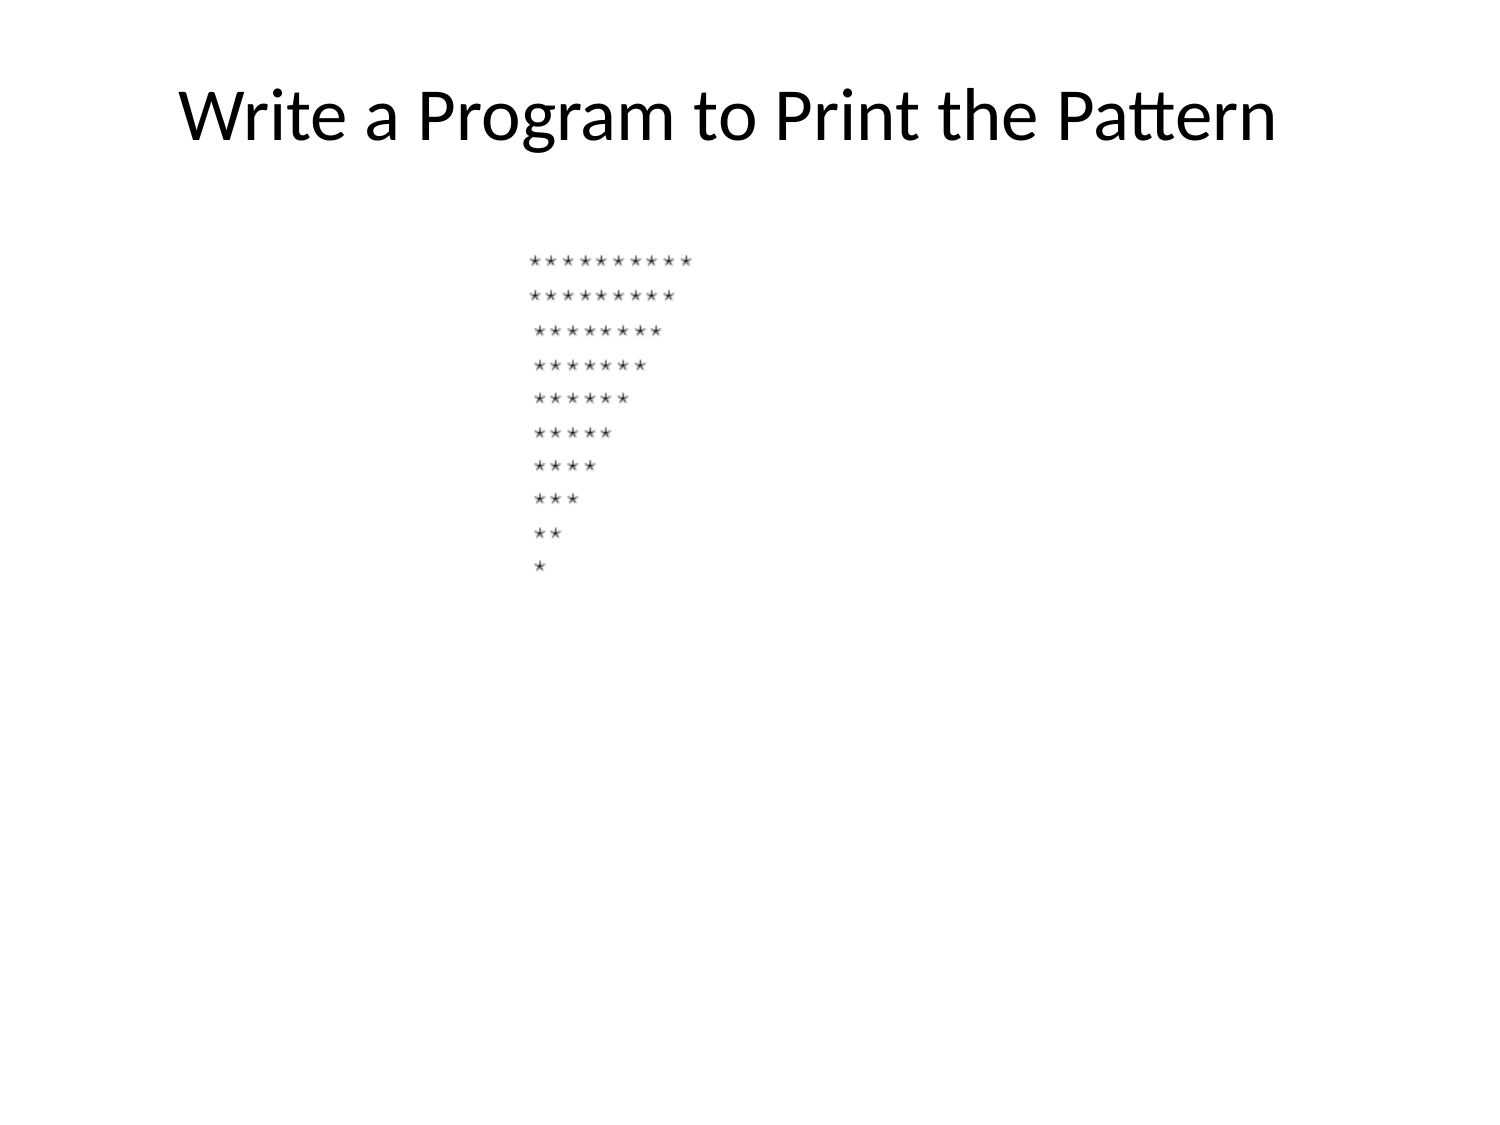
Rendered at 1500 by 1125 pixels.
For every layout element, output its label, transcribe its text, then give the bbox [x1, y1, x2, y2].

picture [527, 245, 722, 592]
text_box Write a Program to Print the Pattern [164, 58, 1360, 164]
